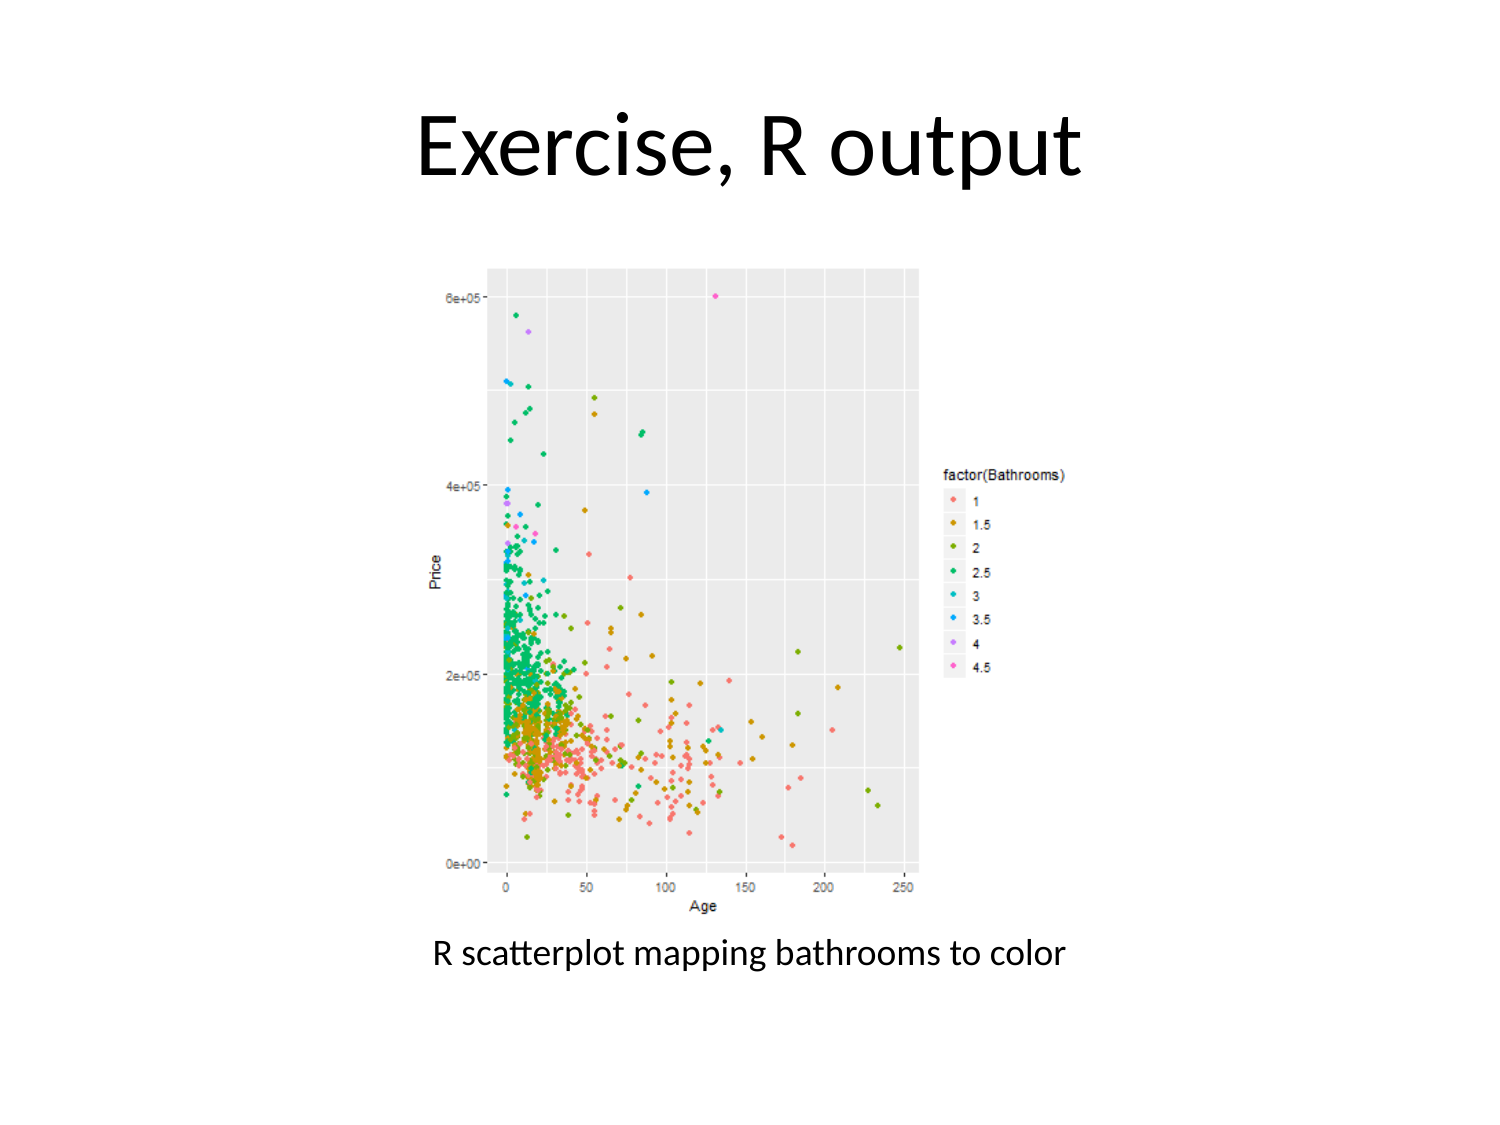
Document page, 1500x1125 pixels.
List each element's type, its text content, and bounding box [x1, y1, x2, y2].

text_box R scatterplot mapping bathrooms to color [74, 920, 1425, 1005]
title Exercise, R output [75, 45, 1425, 233]
picture [420, 262, 1080, 921]
